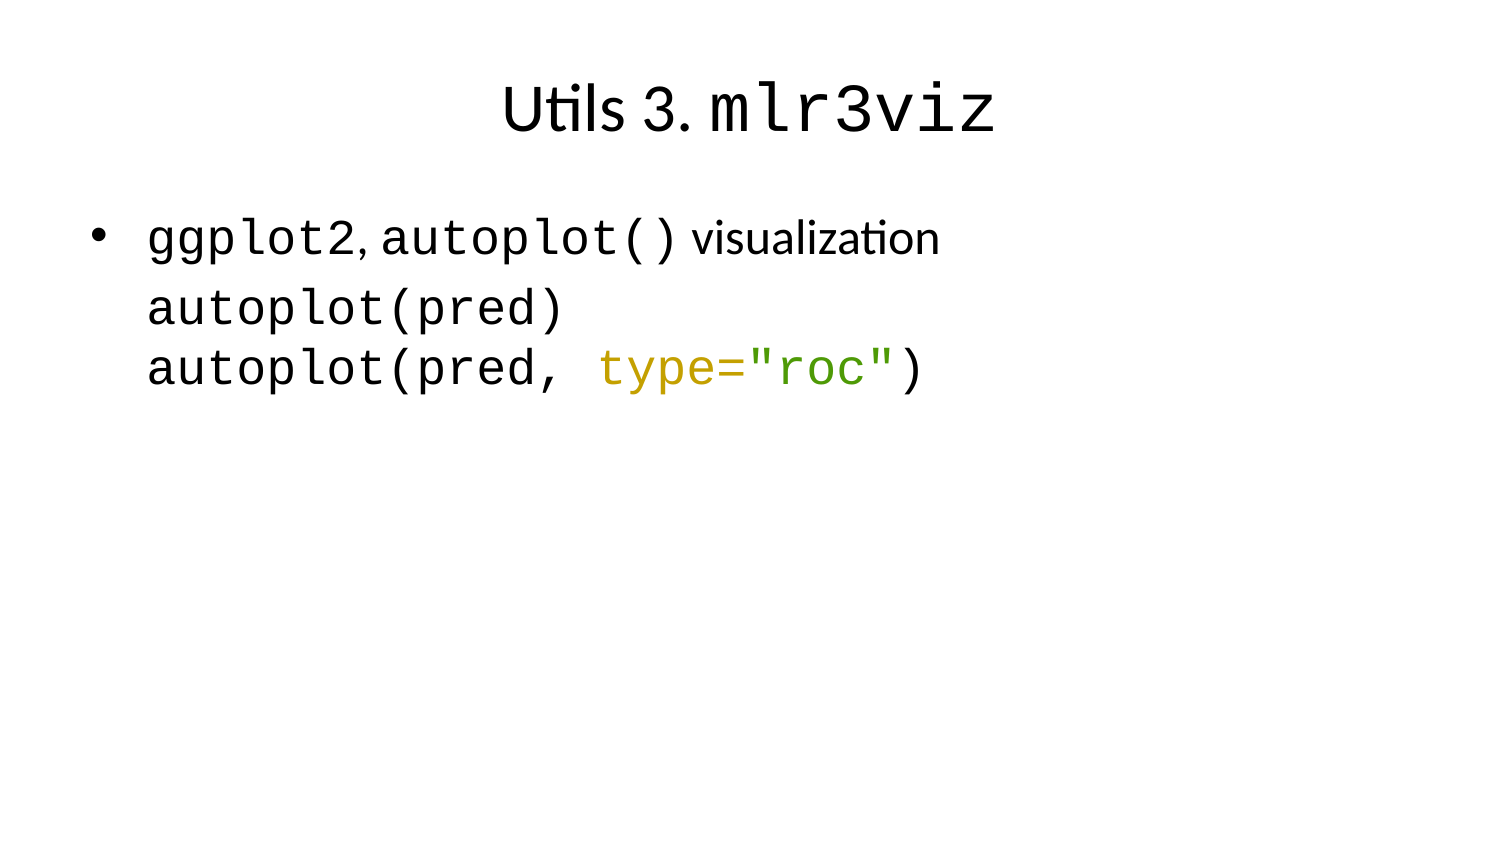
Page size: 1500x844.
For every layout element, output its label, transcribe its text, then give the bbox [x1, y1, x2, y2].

title Utils 3. mlr3viz [75, 33, 1425, 175]
list ggplot2, autoplot() visualization autoplot(pred) autoplot(pred, type="roc") [75, 196, 1425, 754]
